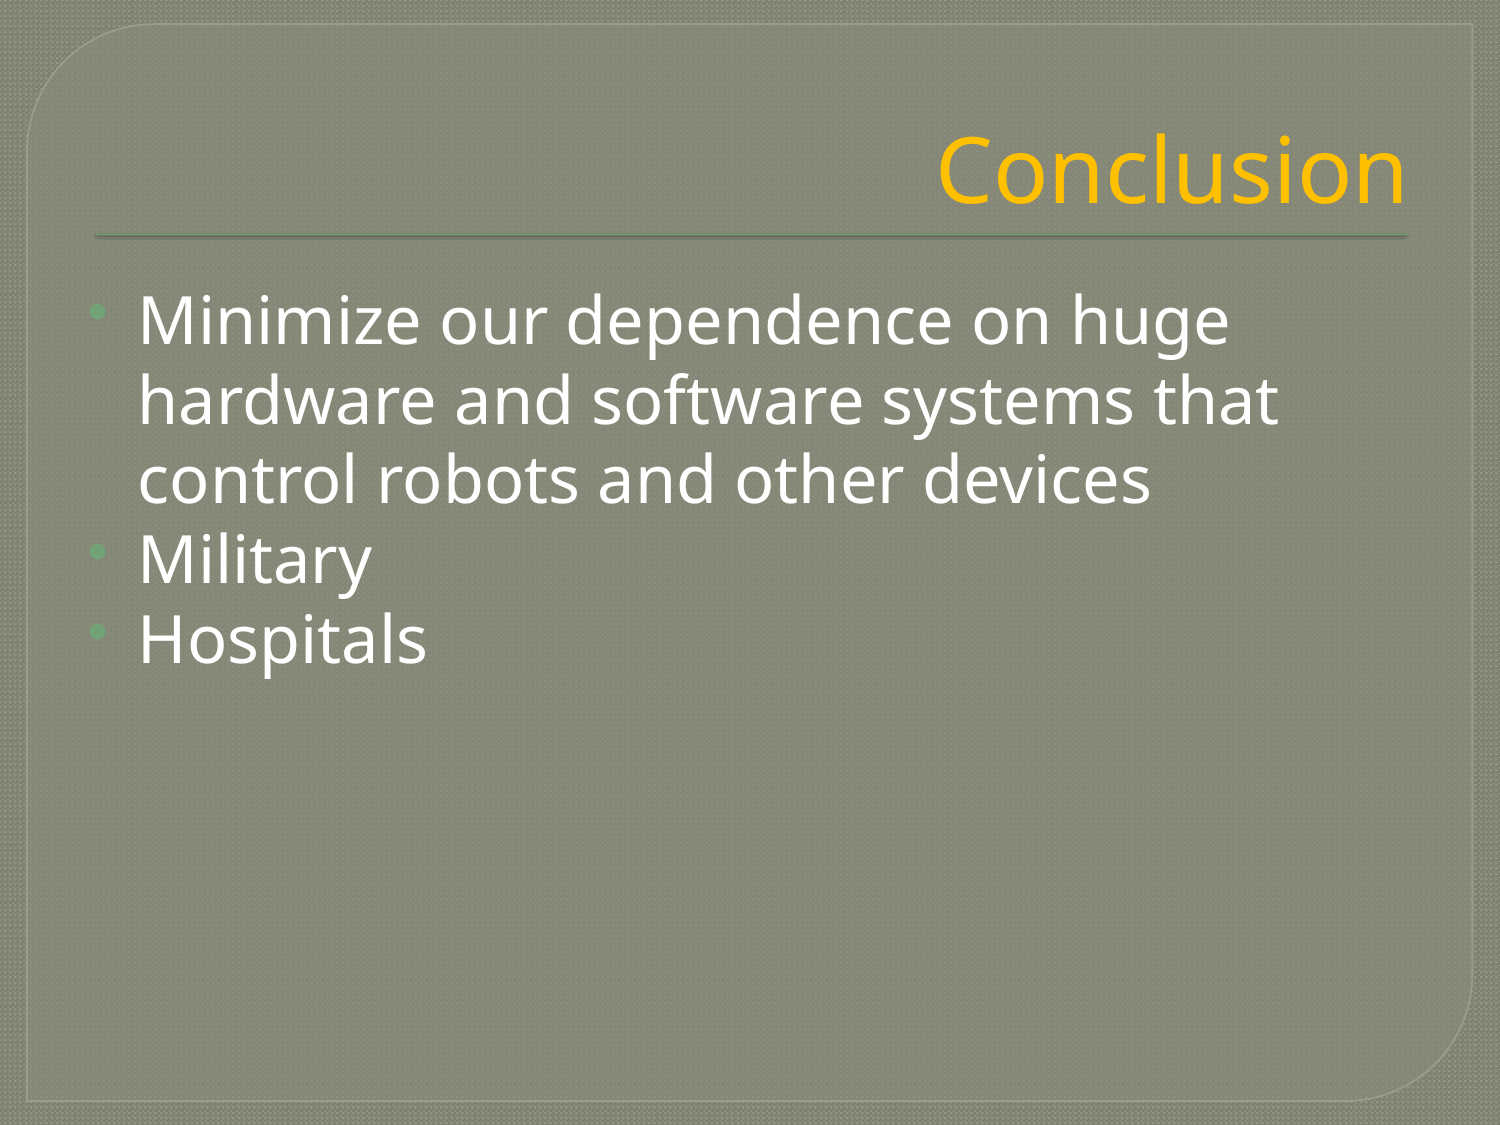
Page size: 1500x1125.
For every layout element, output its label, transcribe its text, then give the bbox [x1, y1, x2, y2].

list Minimize our dependence on huge hardware and software systems that control robots and other devices Military Hospitals [75, 270, 1425, 1013]
title Conclusion [41, 41, 1425, 230]
